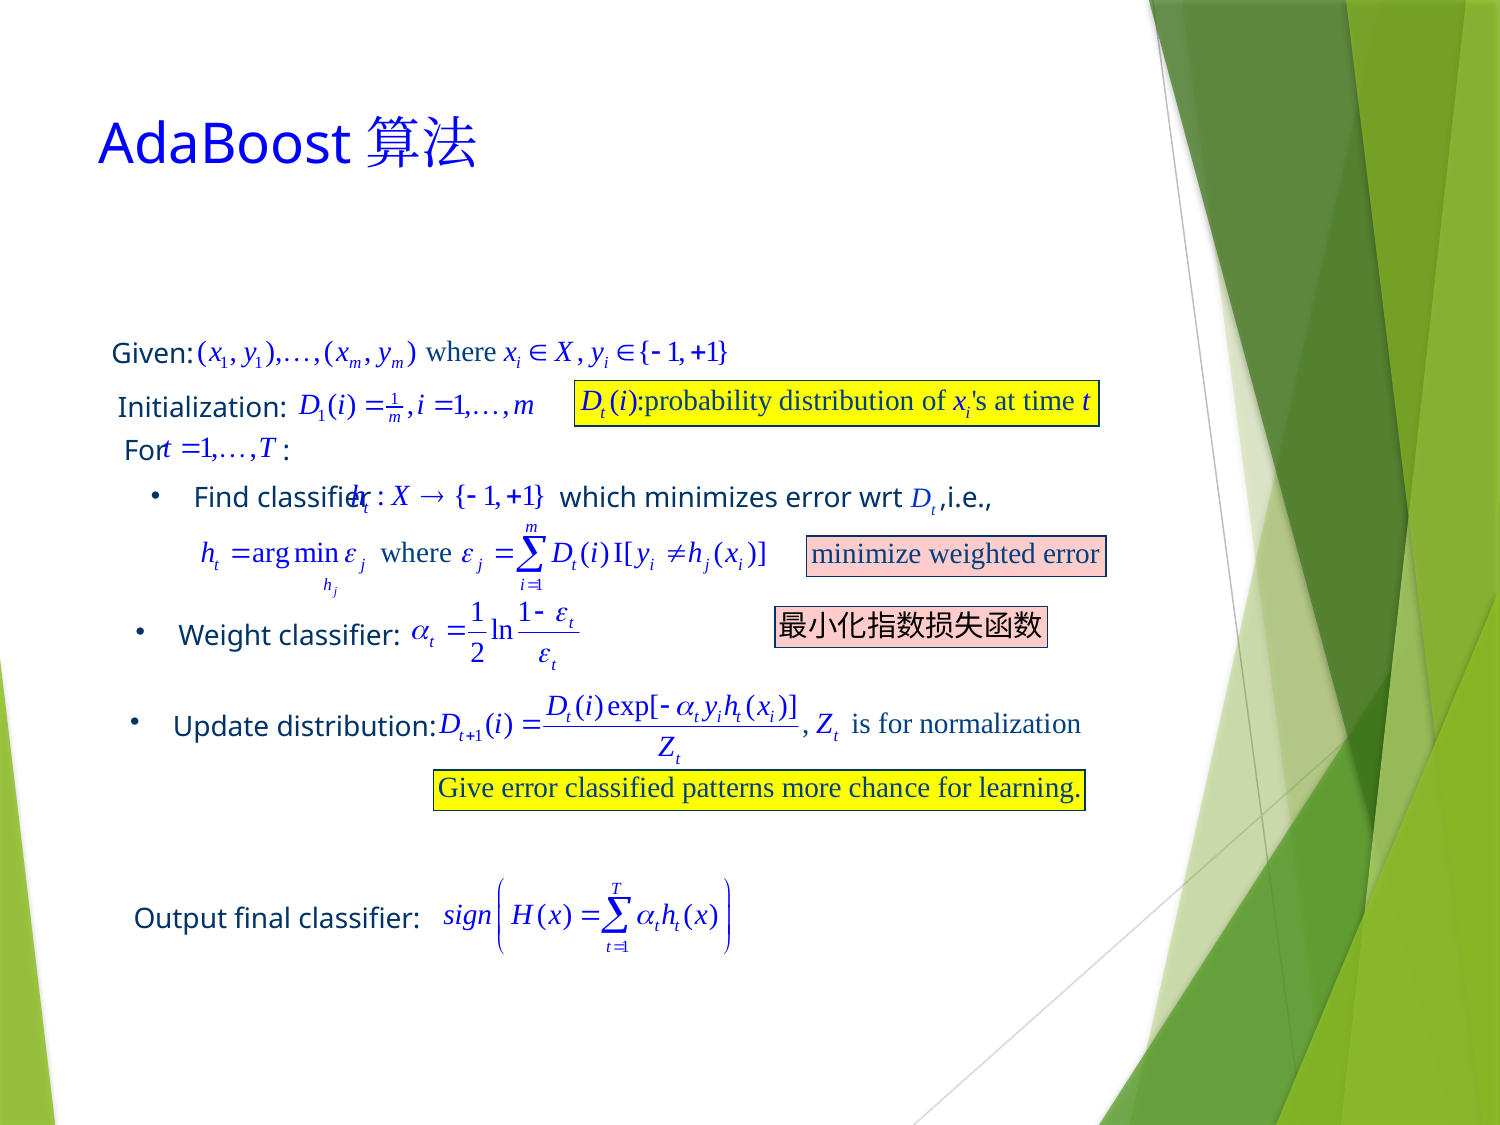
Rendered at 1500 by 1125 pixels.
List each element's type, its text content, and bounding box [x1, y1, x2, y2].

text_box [345, 475, 550, 512]
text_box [774, 606, 1048, 648]
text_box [433, 770, 1085, 811]
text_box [406, 592, 587, 678]
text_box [806, 536, 1106, 577]
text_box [192, 331, 735, 377]
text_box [433, 686, 1090, 772]
text_box For : [109, 425, 306, 474]
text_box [293, 384, 541, 430]
text_box Weight classifier: [120, 610, 402, 659]
text_box Given: [96, 328, 209, 377]
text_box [574, 380, 1099, 426]
text_box Find classifier which minimizes error wrt Dt ,i.e., [136, 472, 1016, 526]
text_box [158, 430, 285, 471]
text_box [195, 513, 772, 605]
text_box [437, 872, 740, 962]
text_box Update distribution: [115, 701, 428, 750]
text_box Output final classifier: [118, 892, 433, 942]
title AdaBoost算法 [83, 99, 1141, 216]
text_box Initialization: [103, 382, 289, 431]
